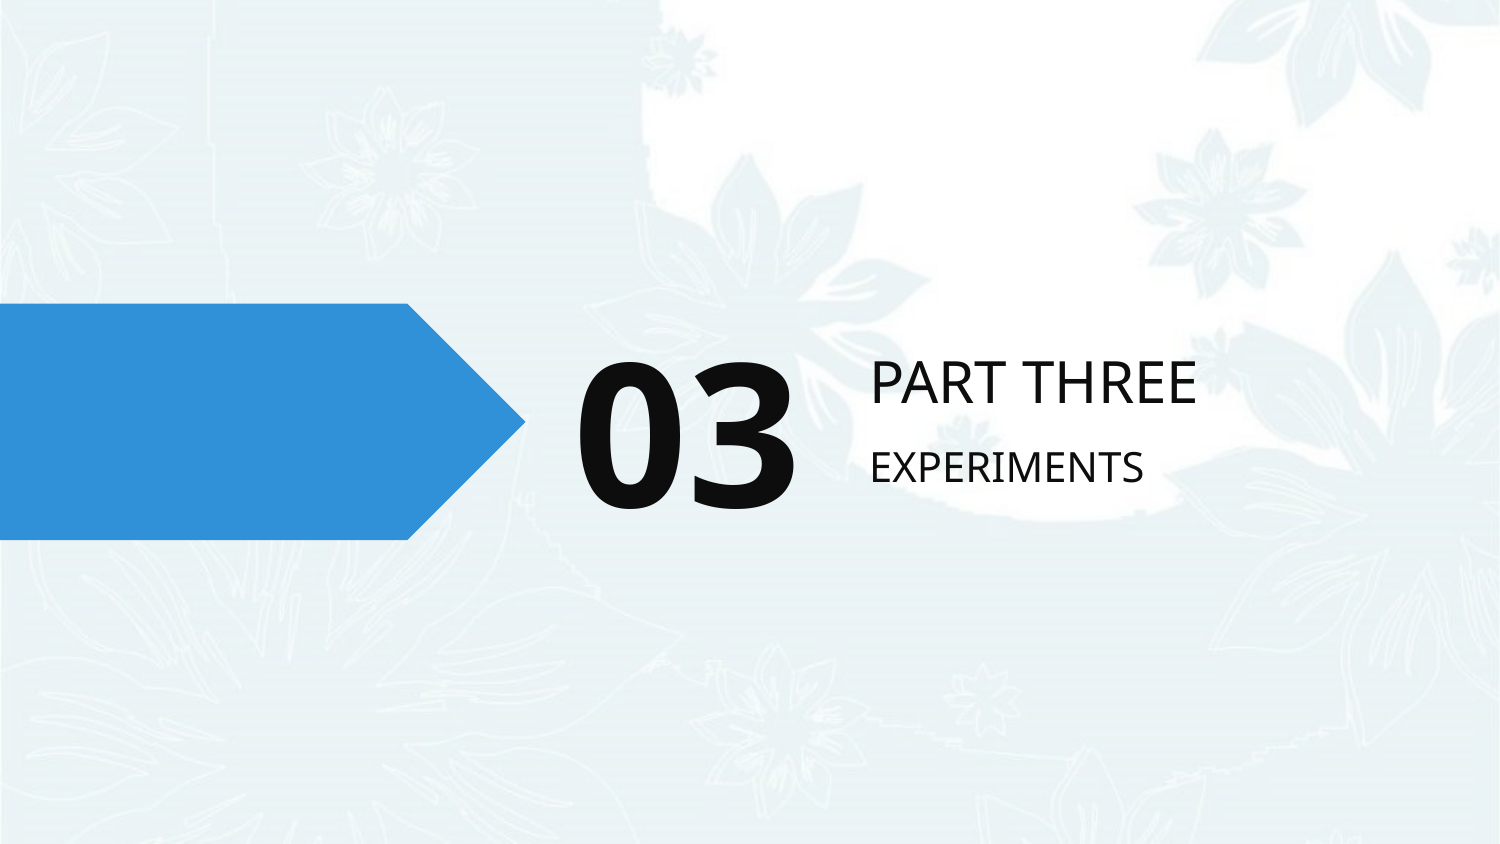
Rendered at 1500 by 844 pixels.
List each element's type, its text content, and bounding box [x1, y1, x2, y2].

list PART THREE [854, 327, 1235, 424]
title EXPERIMENTS [854, 433, 1395, 510]
list 03 [558, 272, 848, 556]
